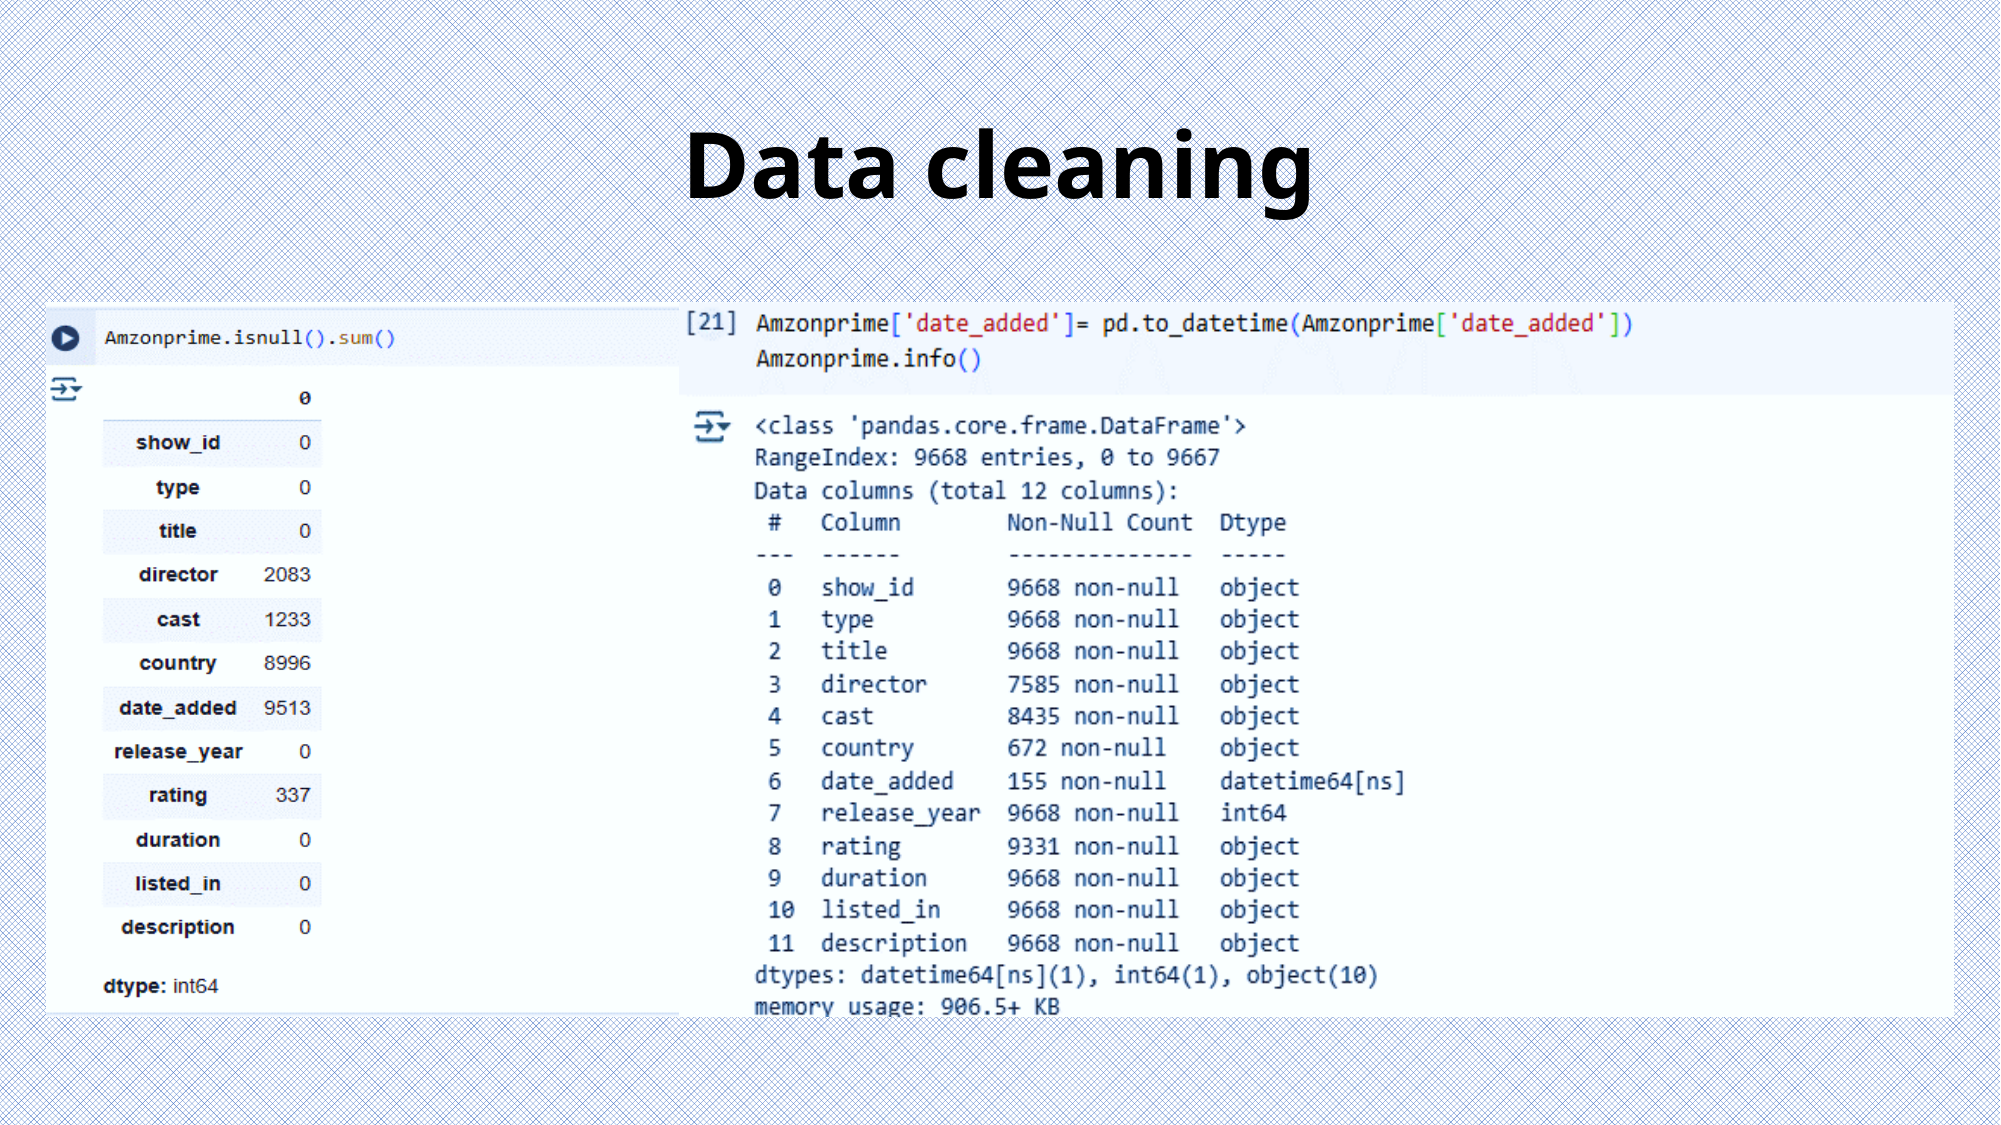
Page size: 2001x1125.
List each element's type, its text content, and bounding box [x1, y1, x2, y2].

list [46, 302, 679, 1017]
title Data cleaning [137, 59, 1863, 278]
picture [679, 302, 1954, 1017]
